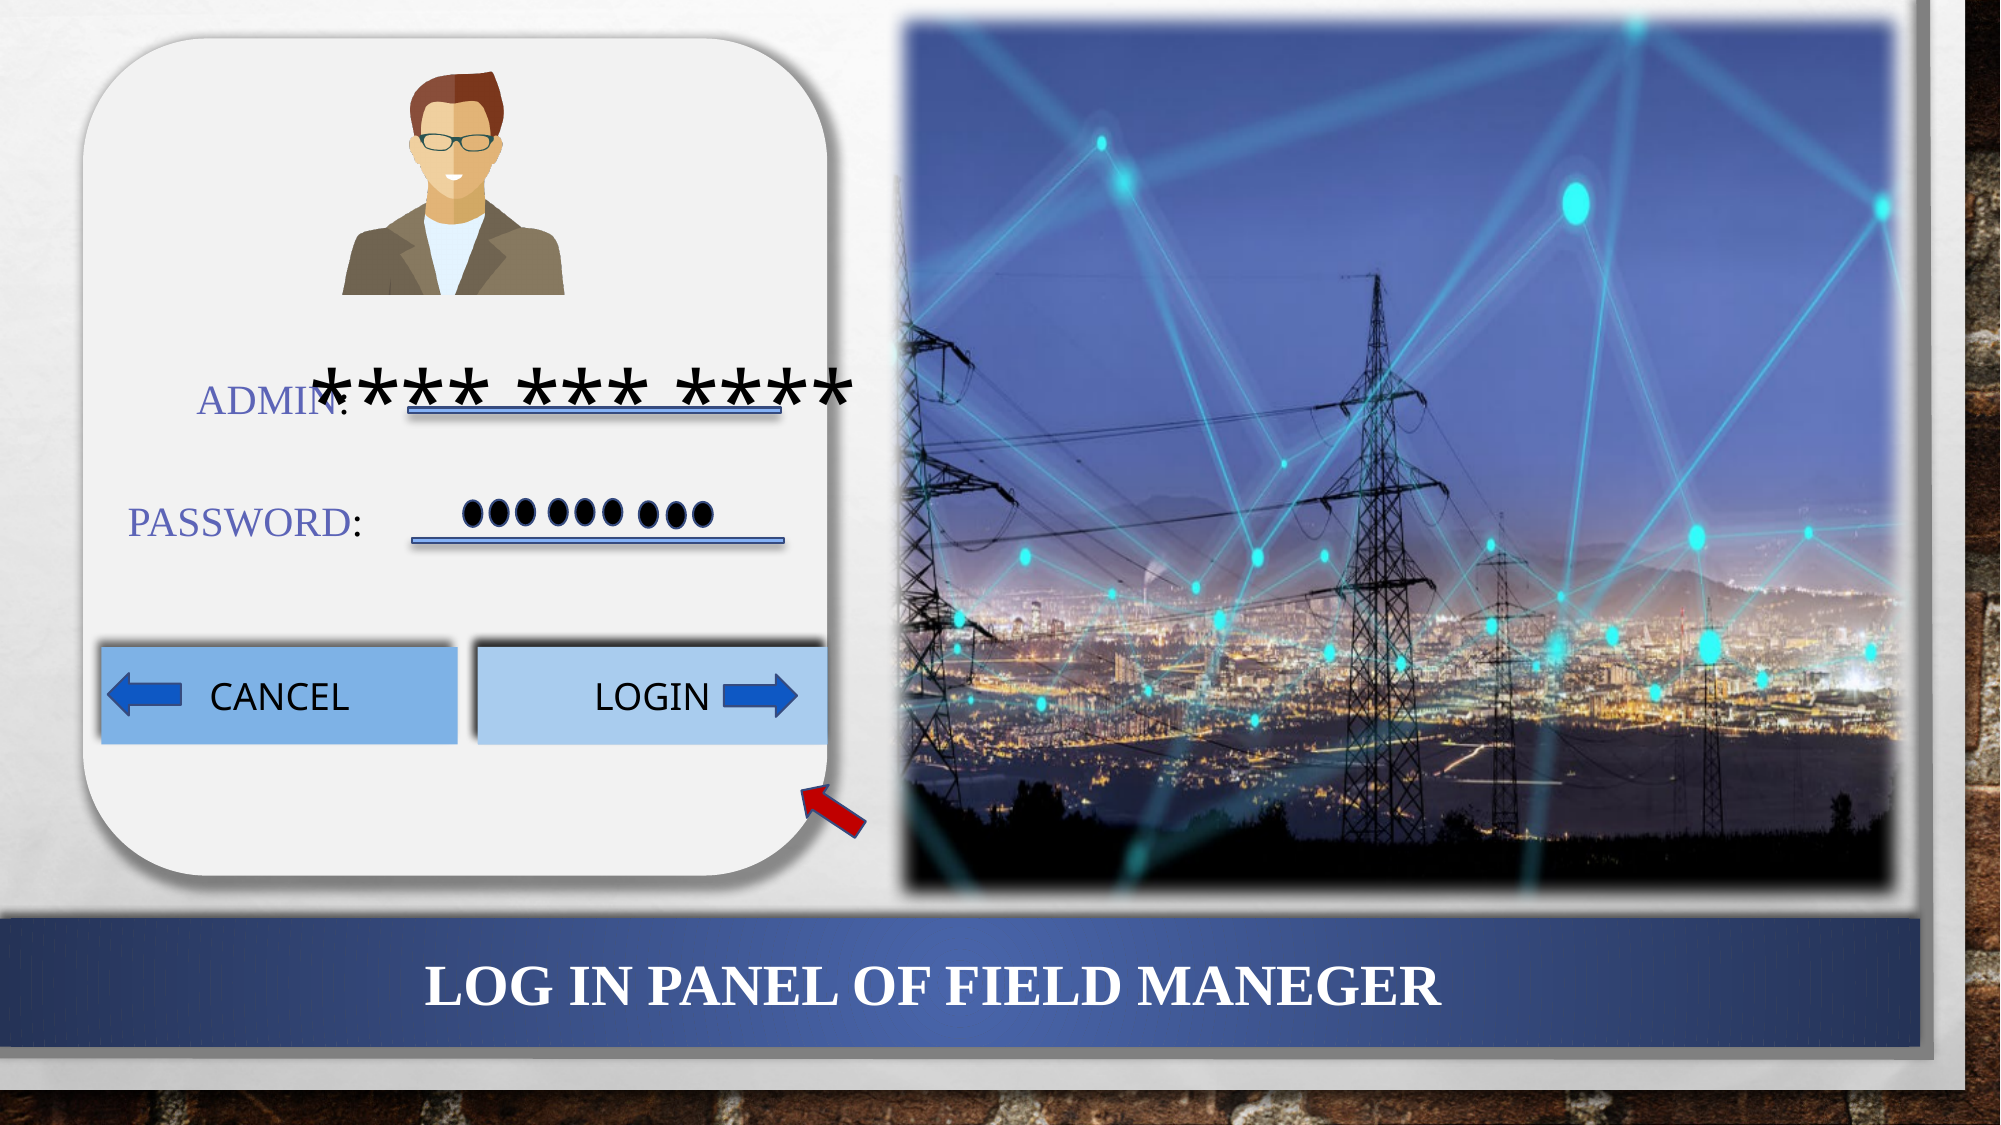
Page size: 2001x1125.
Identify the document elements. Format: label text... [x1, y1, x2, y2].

text_box [547, 497, 569, 527]
picture [0, 0, 2000, 1125]
text_box [514, 497, 537, 527]
text_box [462, 499, 484, 528]
text_box LOGIN [477, 646, 828, 745]
text_box LOG IN PANEL OF FIELD MANEGER [409, 939, 1457, 1025]
text_box [574, 497, 596, 527]
text_box [488, 498, 510, 528]
text_box [637, 500, 660, 529]
text_box [665, 501, 687, 530]
text_box PASSWORD: [112, 487, 404, 553]
picture [886, 3, 1914, 911]
text_box **** *** **** [294, 340, 872, 456]
text_box [800, 783, 867, 839]
text_box ADMIN: [181, 365, 294, 431]
picture [335, 55, 575, 296]
text_box [411, 537, 785, 544]
text_box [602, 497, 624, 527]
text_box [722, 673, 798, 718]
text_box [691, 500, 714, 528]
text_box CANCEL [101, 647, 458, 745]
text_box [81, 37, 829, 877]
text_box [106, 672, 182, 717]
